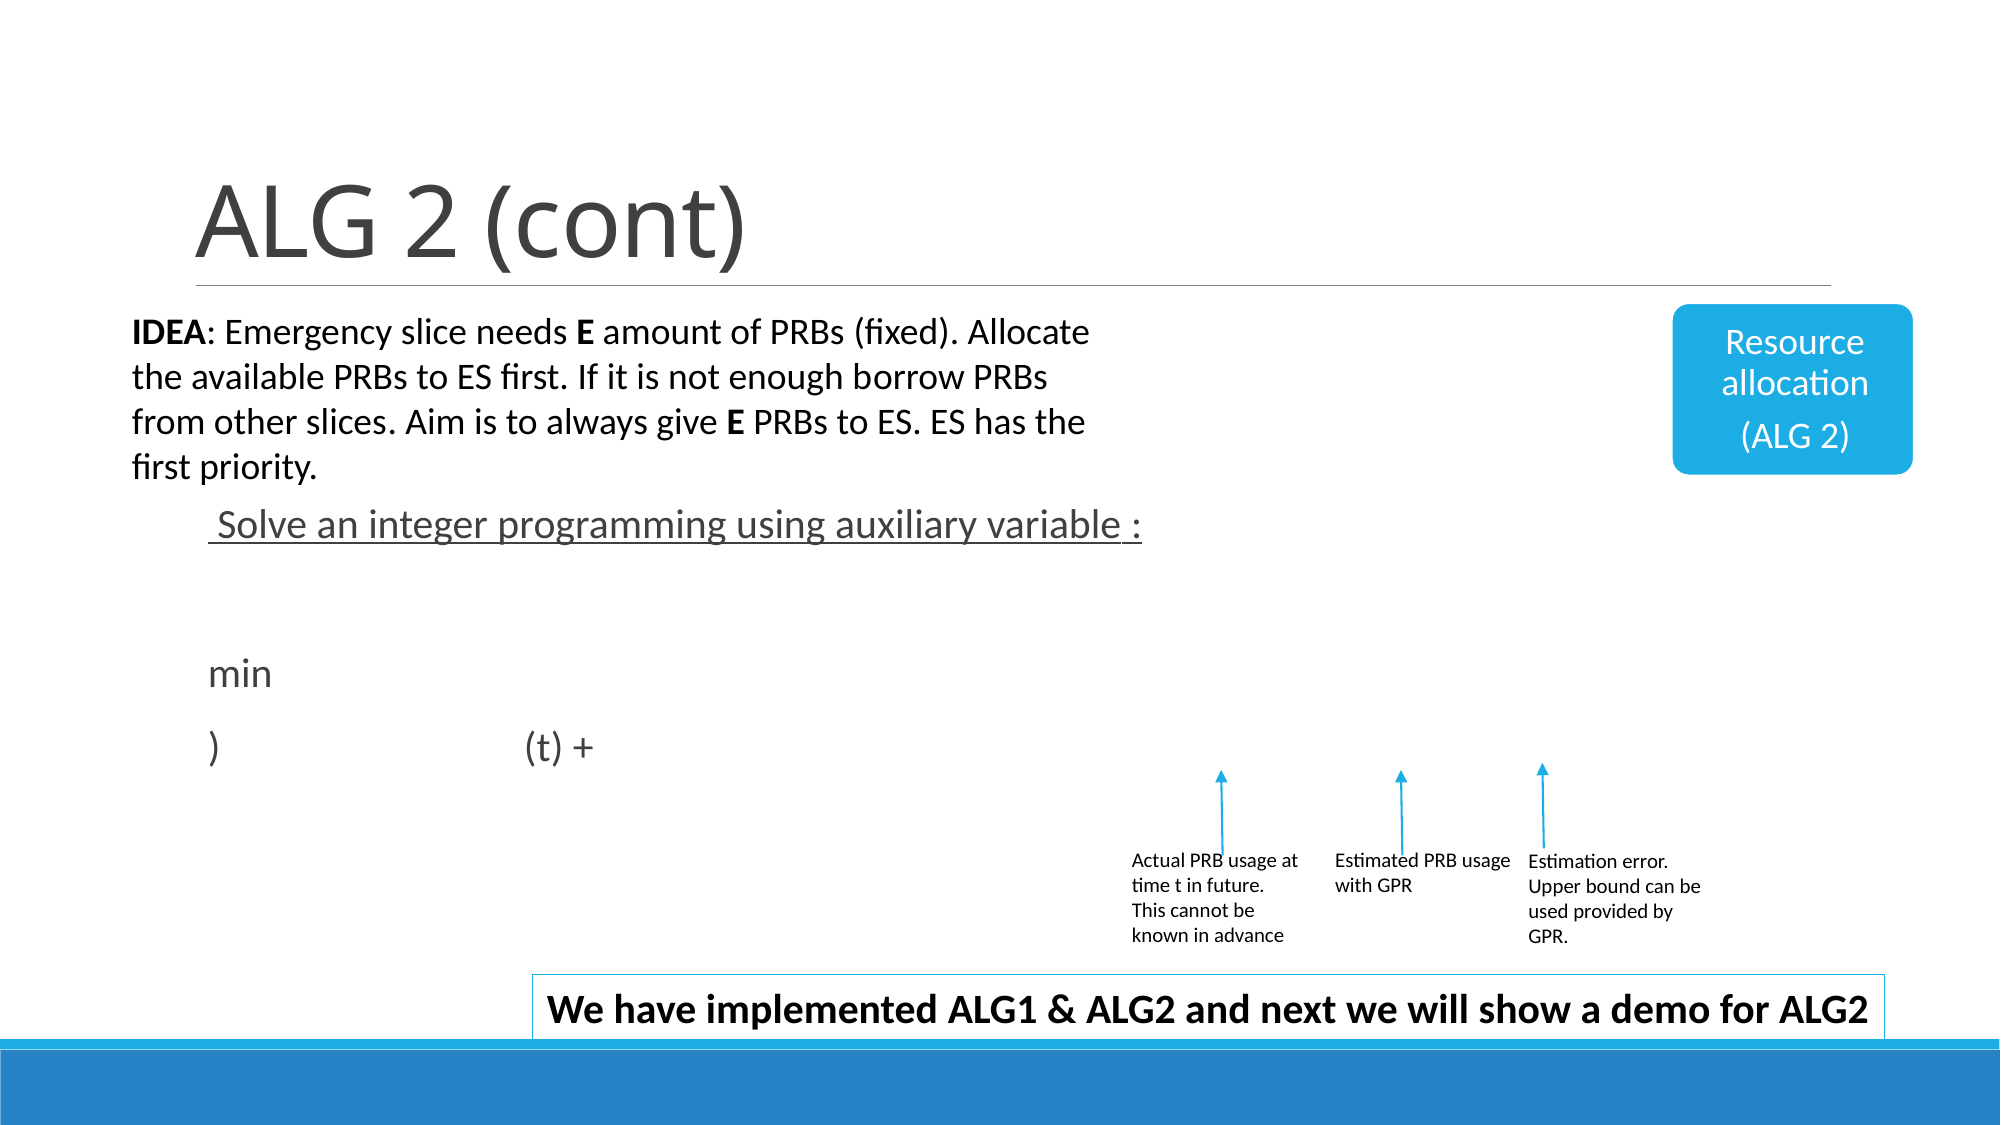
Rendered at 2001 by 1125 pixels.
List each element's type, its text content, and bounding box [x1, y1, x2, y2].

text_box IDEA: Emergency slice needs E amount of PRBs (fixed). Allocate the available PRBs to ES first. If it is not enough borrow PRBs from other slices. Aim is to always give E PRBs to ES. ES has the first priority. [117, 299, 1118, 540]
text_box Estimated PRB usage with GPR [1320, 839, 1530, 904]
text_box We have implemented ALG1 & ALG2 and next we will show a demo for ALG2 [532, 974, 1885, 1040]
title ALG 2 (cont) [180, 47, 1830, 285]
text_box Actual PRB usage at time t in future. This cannot be known in advance [1117, 839, 1327, 955]
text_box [1220, 769, 1224, 856]
text_box Estimation error. Upper bound can be used provided by GPR. [1513, 840, 1724, 955]
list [1670, 302, 1915, 484]
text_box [1541, 762, 1545, 849]
